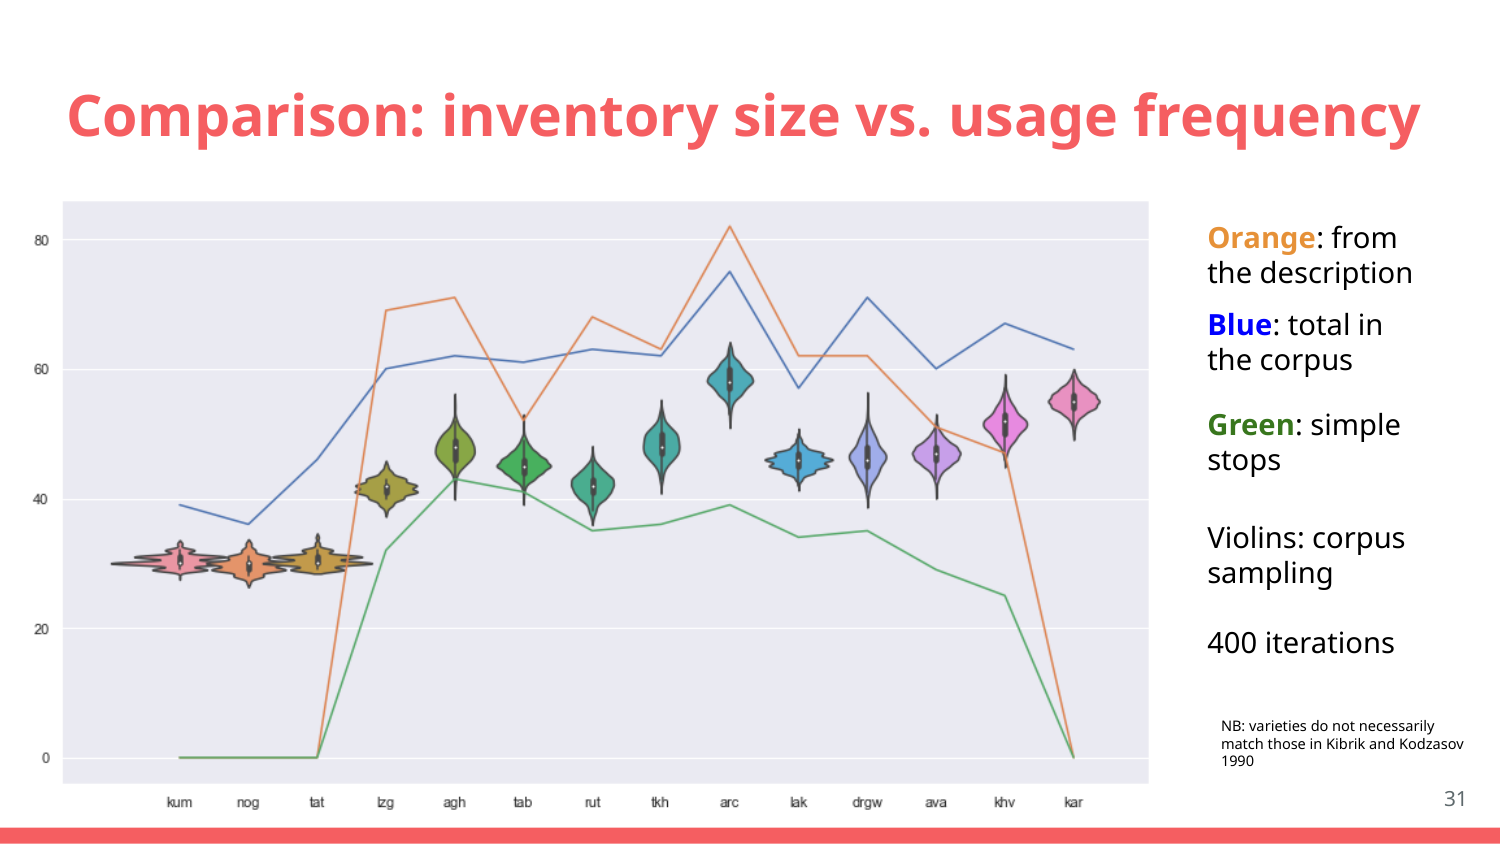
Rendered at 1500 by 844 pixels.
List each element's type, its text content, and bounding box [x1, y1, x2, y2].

text_box NB: varieties do not necessarily match those in Kibrik and Kodzasov 1990 [1206, 702, 1493, 785]
picture [24, 191, 1159, 820]
text_box Violins: corpus sampling 400 iterations [1192, 504, 1449, 674]
slide_number 31 [1392, 785, 1483, 833]
text_box Green: simple stops [1192, 391, 1449, 492]
text_box Orange: from the description [1192, 204, 1449, 291]
text_box Blue: total in the corpus [1192, 291, 1449, 391]
title Comparison: inventory size vs. usage frequency [51, 64, 1449, 167]
